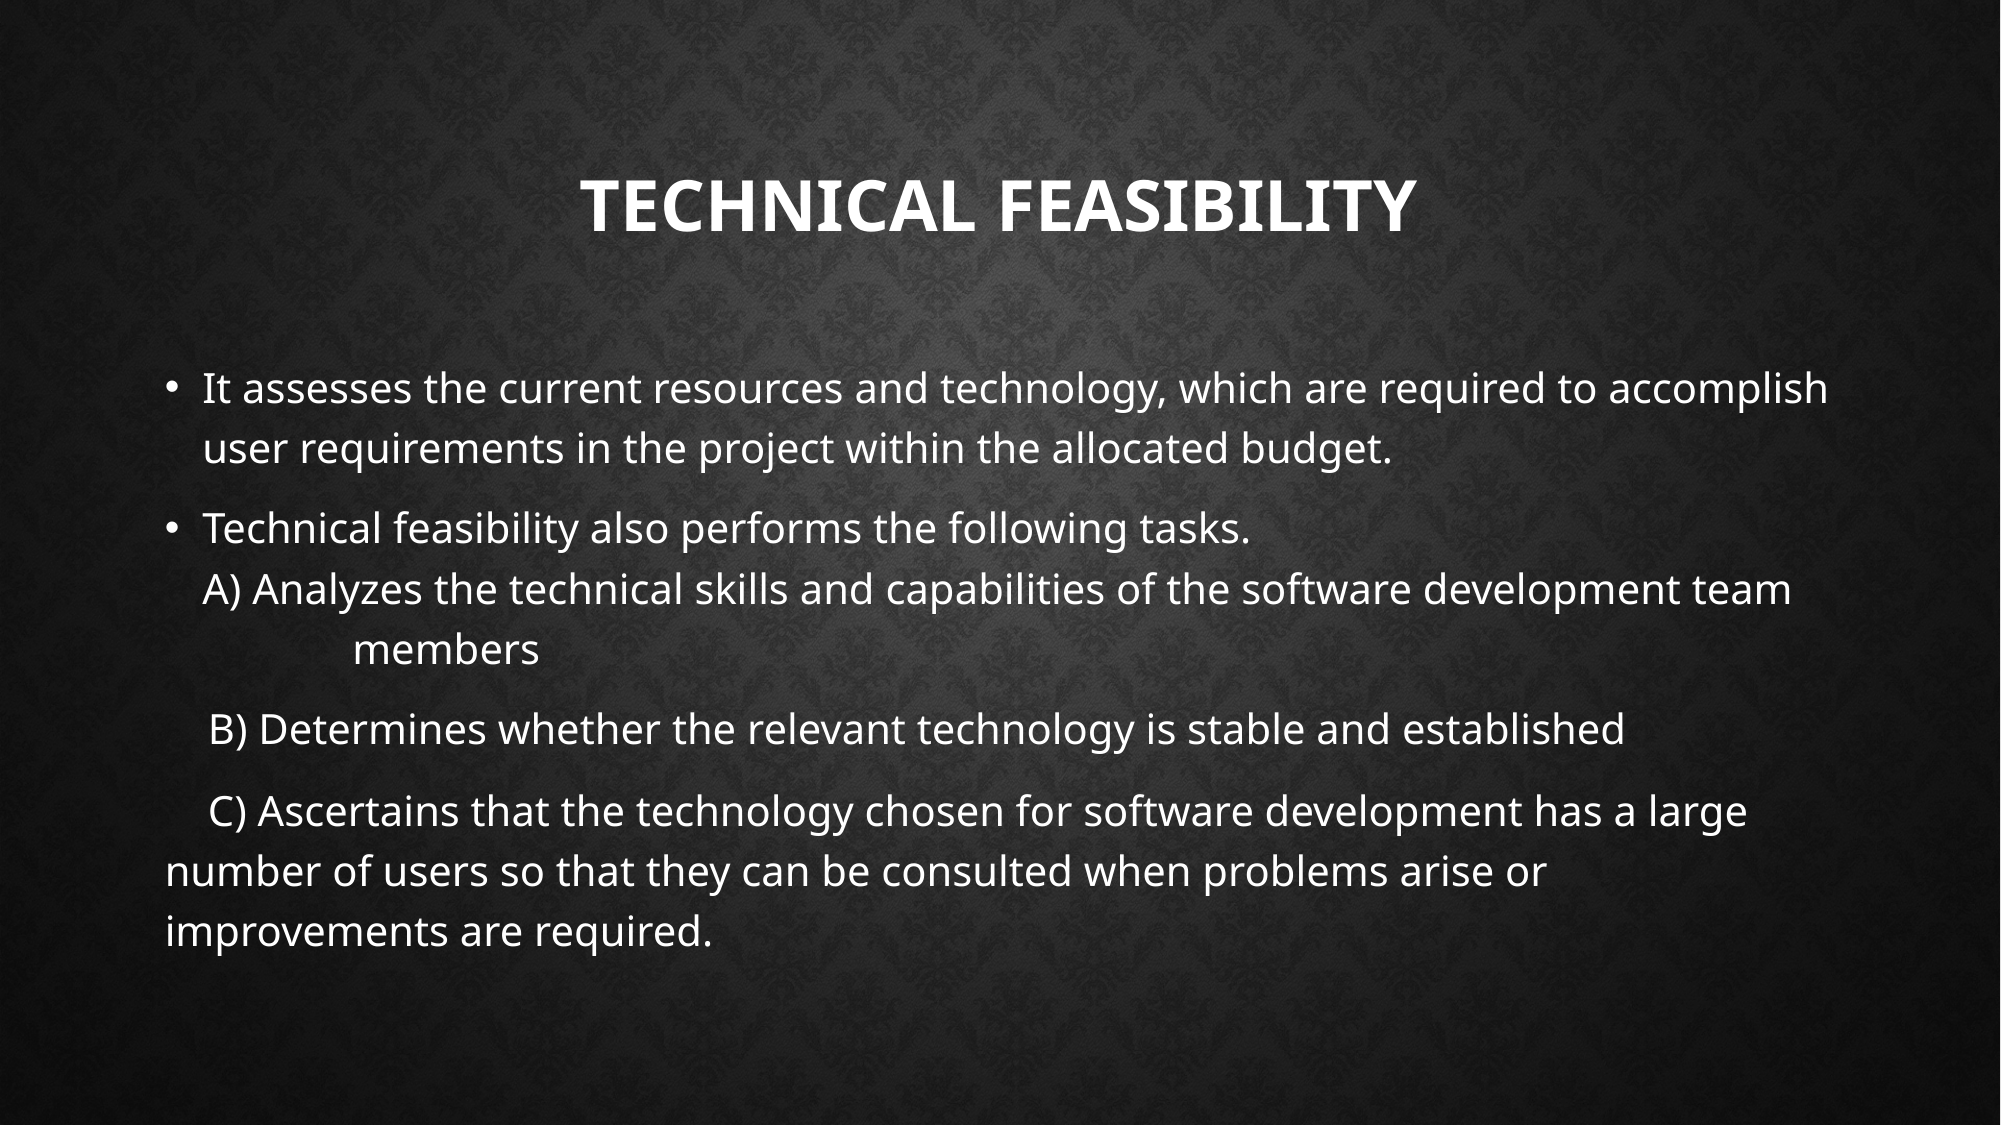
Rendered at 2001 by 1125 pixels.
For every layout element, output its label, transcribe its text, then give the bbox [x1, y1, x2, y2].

title Technical Feasibility [149, 99, 1849, 318]
list It assesses the current resources and technology, which are required to accomplish user requirements in the project within the allocated budget. Technical feasibility also performs the following tasks. A) Analyzes the technical skills and capabilities of the software development team members B) Determines whether the relevant technology is stable and established C) Ascertains that the technology chosen for software development has a large number of users so that they can be consulted when problems arise or improvements are required. [149, 343, 1849, 1044]
